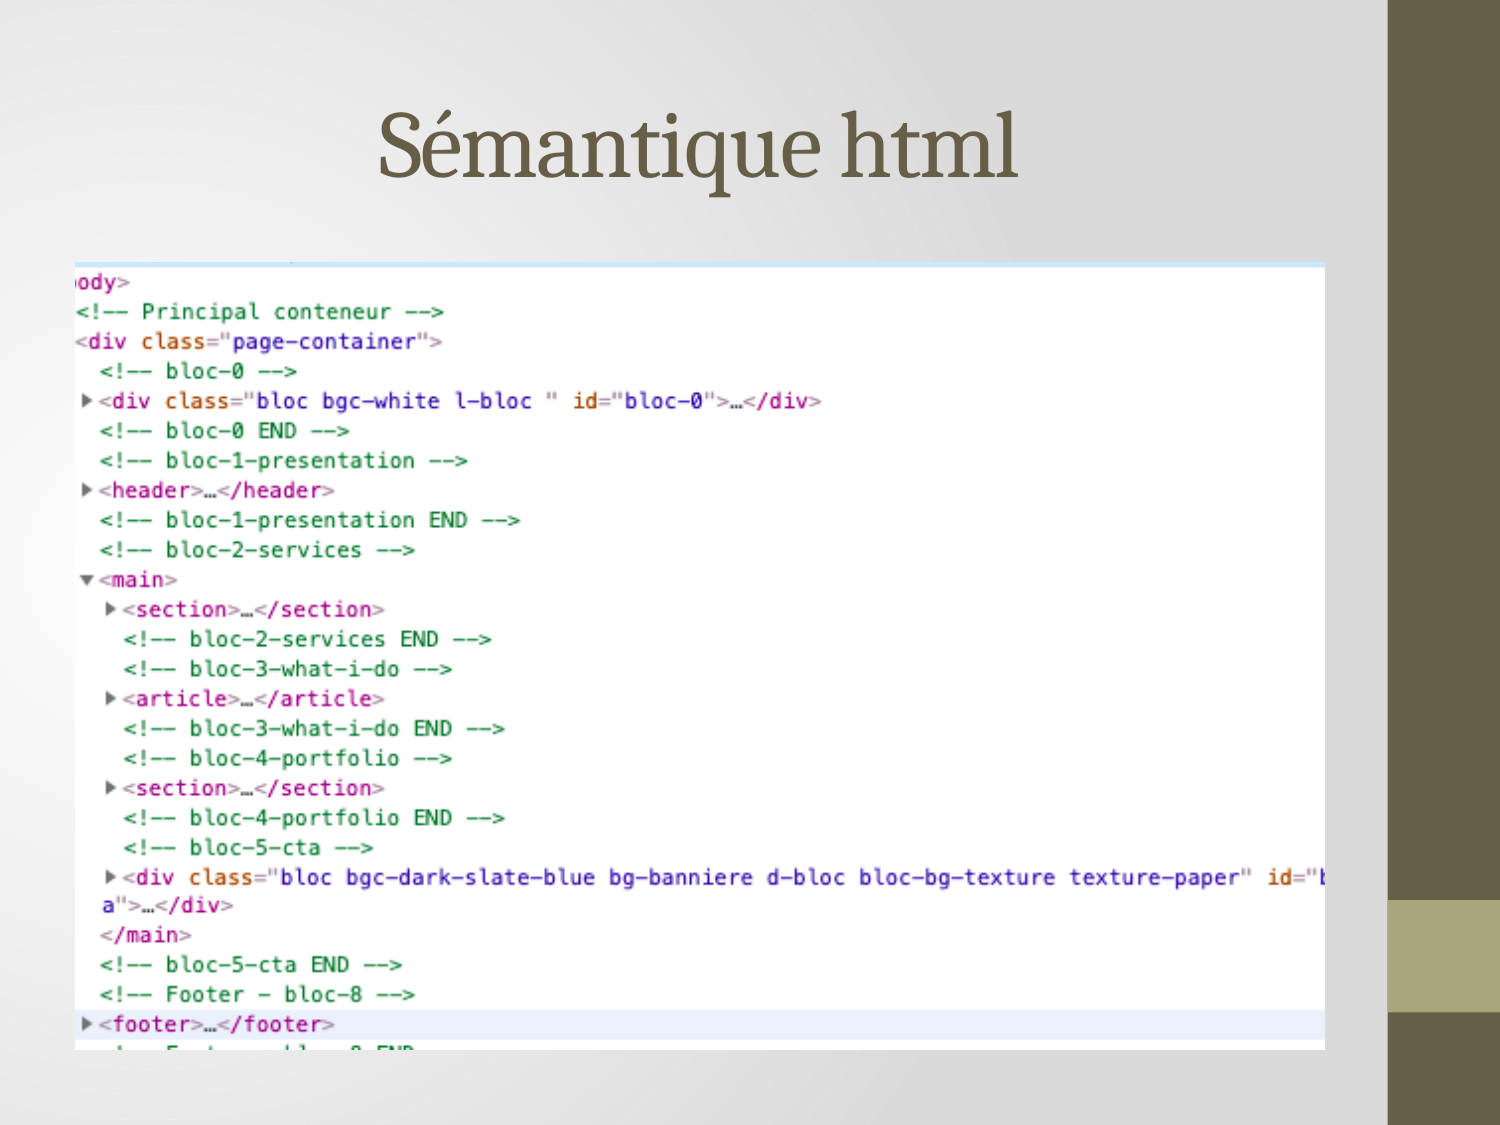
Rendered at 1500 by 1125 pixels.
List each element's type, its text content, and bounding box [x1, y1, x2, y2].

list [74, 261, 1326, 1051]
title Sémantique html [75, 45, 1325, 233]
